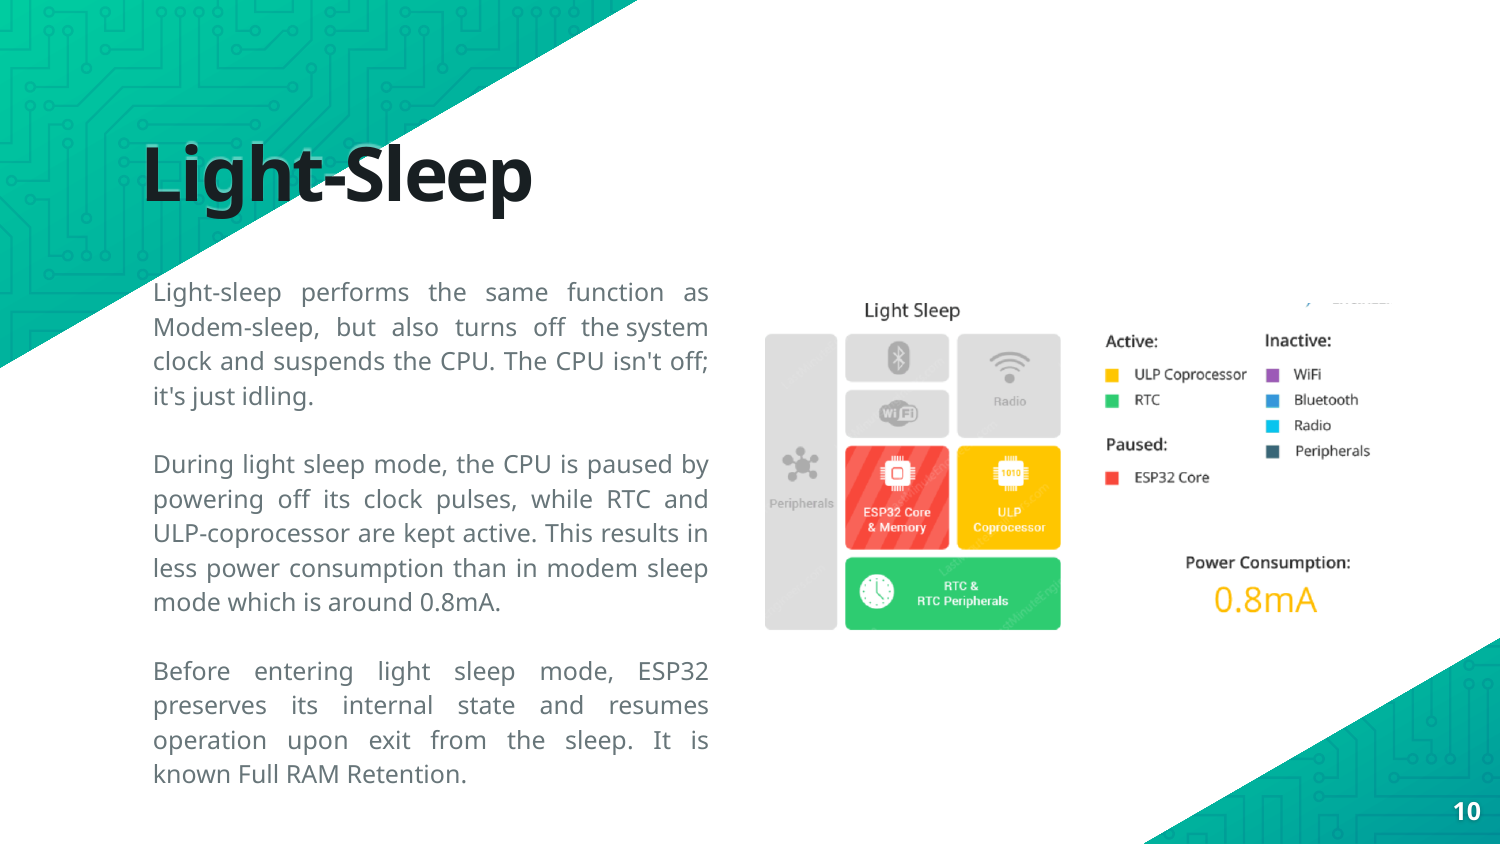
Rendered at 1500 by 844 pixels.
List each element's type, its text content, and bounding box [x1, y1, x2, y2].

picture [751, 303, 1392, 644]
title Light-Sleep [140, 137, 1360, 219]
list Light-sleep performs the same function as Modem-sleep, but also turns off the system clock and suspends the CPU. The CPU isn't off; it's just idling. During light sleep mode, the CPU is paused by powering off its clock pulses, while RTC and ULP-coprocessor are kept active. This results in less power consumption than in modem sleep mode which is around 0.8mA. Before entering light sleep mode, ESP32 preserves its internal state and resumes operation upon exit from the sleep. It is known Full RAM Retention. [140, 272, 711, 748]
slide_number 10 [1391, 779, 1482, 844]
